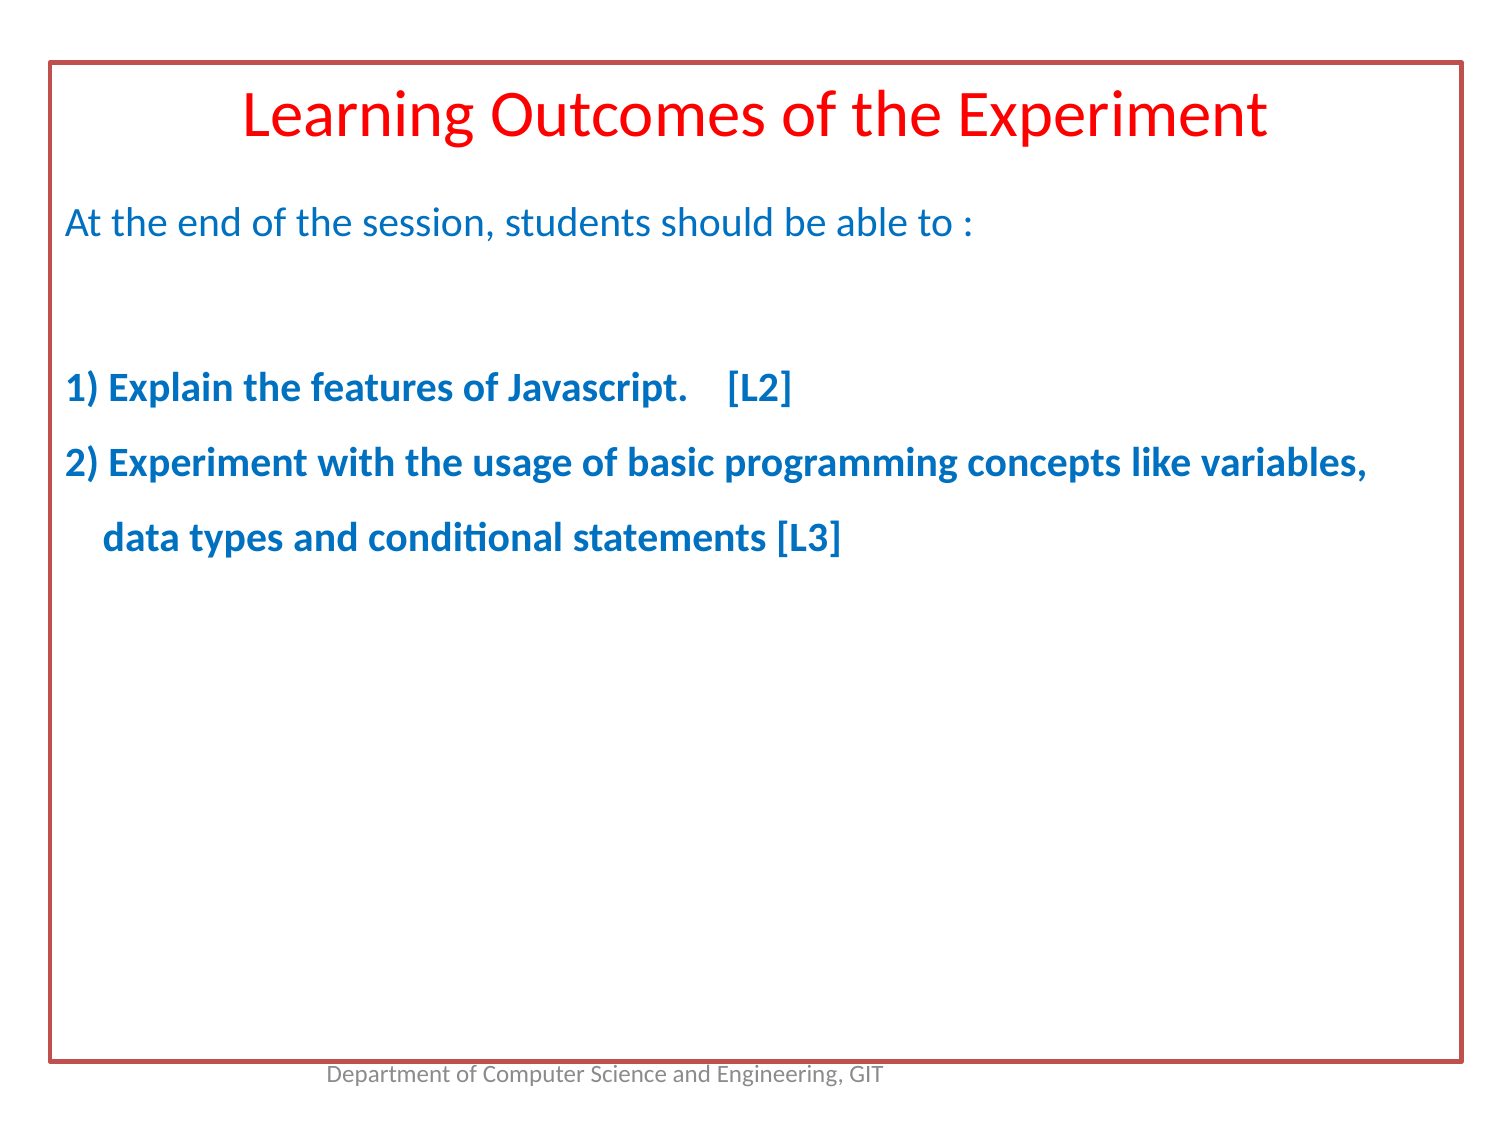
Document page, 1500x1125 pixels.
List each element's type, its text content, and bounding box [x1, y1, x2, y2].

text_box Department of Computer Science and Engineering, GIT [224, 1042, 987, 1102]
text_box Learning Outcomes of the Experiment At the end of the session, students should be able to : 1) Explain the features of Javascript. [L2] 2) Experiment with the usage of basic programming concepts like variables, data types and conditional statements [L3] [49, 62, 1462, 1062]
text_box [1074, 1042, 1425, 1102]
